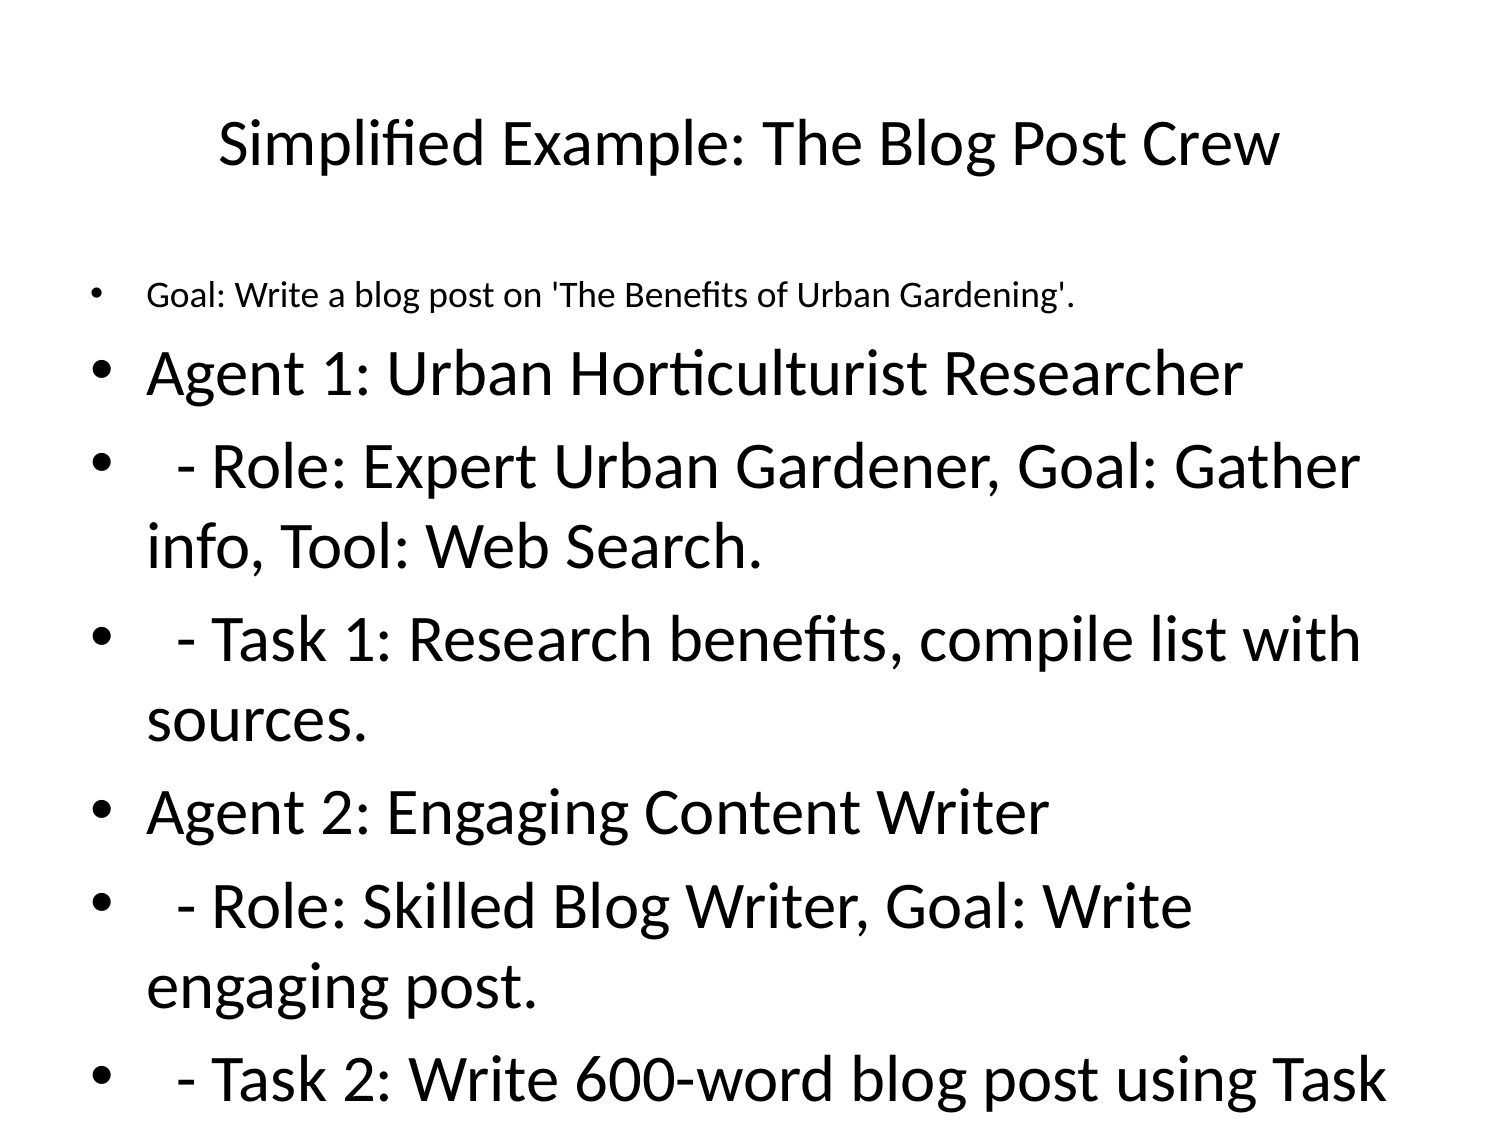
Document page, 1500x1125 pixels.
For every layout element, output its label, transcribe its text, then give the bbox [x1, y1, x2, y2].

list Goal: Write a blog post on 'The Benefits of Urban Gardening'. Agent 1: Urban Horticulturist Researcher - Role: Expert Urban Gardener, Goal: Gather info, Tool: Web Search. - Task 1: Research benefits, compile list with sources. Agent 2: Engaging Content Writer - Role: Skilled Blog Writer, Goal: Write engaging post. - Task 2: Write 600-word blog post using Task 1's research. Agent 3: Meticulous Editor - Role: Detail-oriented Copy Editor, Goal: Ensure polished, accurate post. - Task 3: Review post (from Task 2) for errors, clarity, accuracy against Task 1 research. CrewAI Flow: Task 1 output -> Task 2 input -> Task 3 input -> Final Blog Post. [75, 262, 1425, 1005]
title Simplified Example: The Blog Post Crew [75, 45, 1425, 233]
